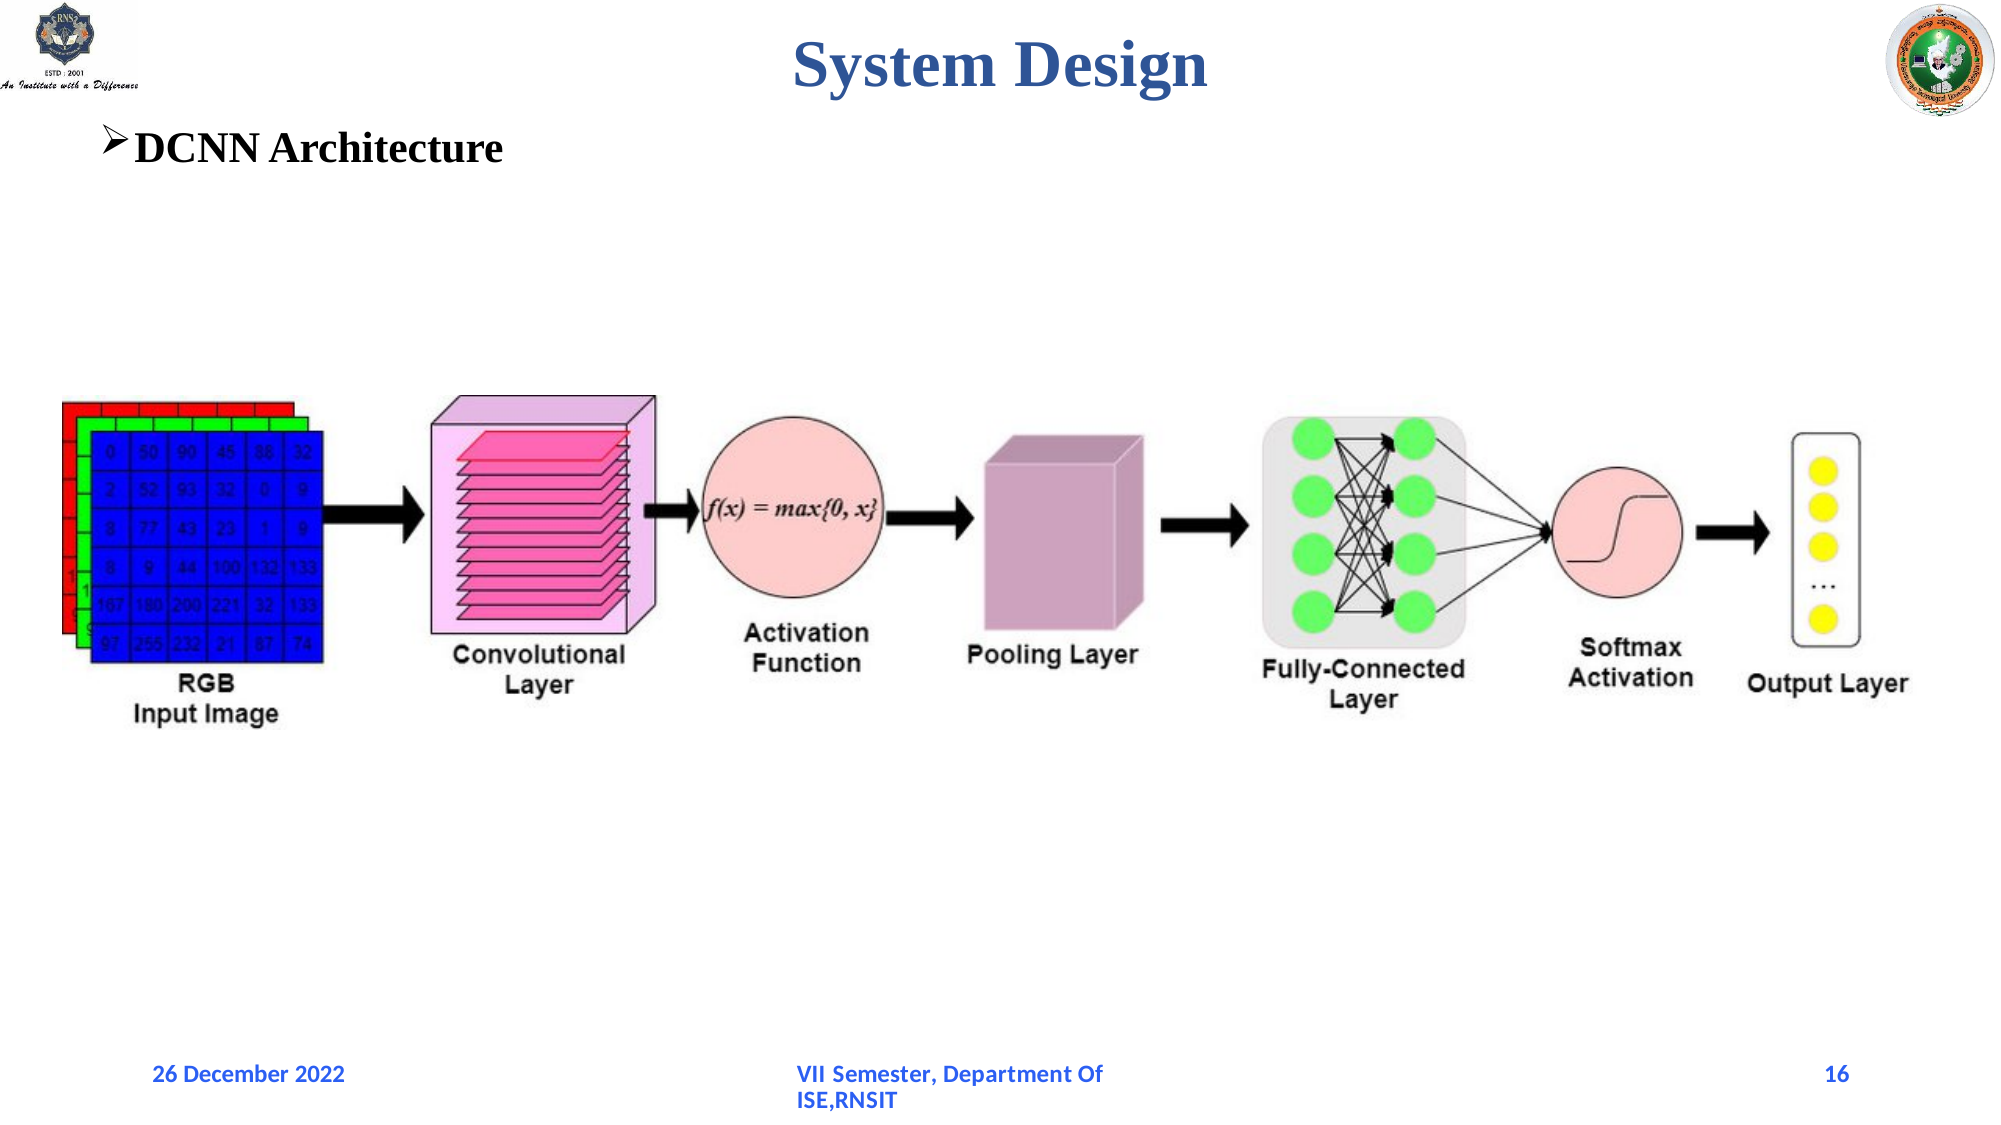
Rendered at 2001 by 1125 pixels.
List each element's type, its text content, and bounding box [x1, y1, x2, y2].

picture [0, 0, 138, 91]
picture [62, 394, 1938, 730]
picture [1885, 3, 1995, 117]
slide_number VII Semester, Department Of ISE,RNSIT [794, 1061, 1205, 1125]
footer 26 December 2022 [150, 1061, 349, 1125]
text_box DCNN Architecture [97, 116, 600, 172]
slide_number 16 [1817, 1061, 1856, 1125]
title System Design [790, 16, 1210, 208]
